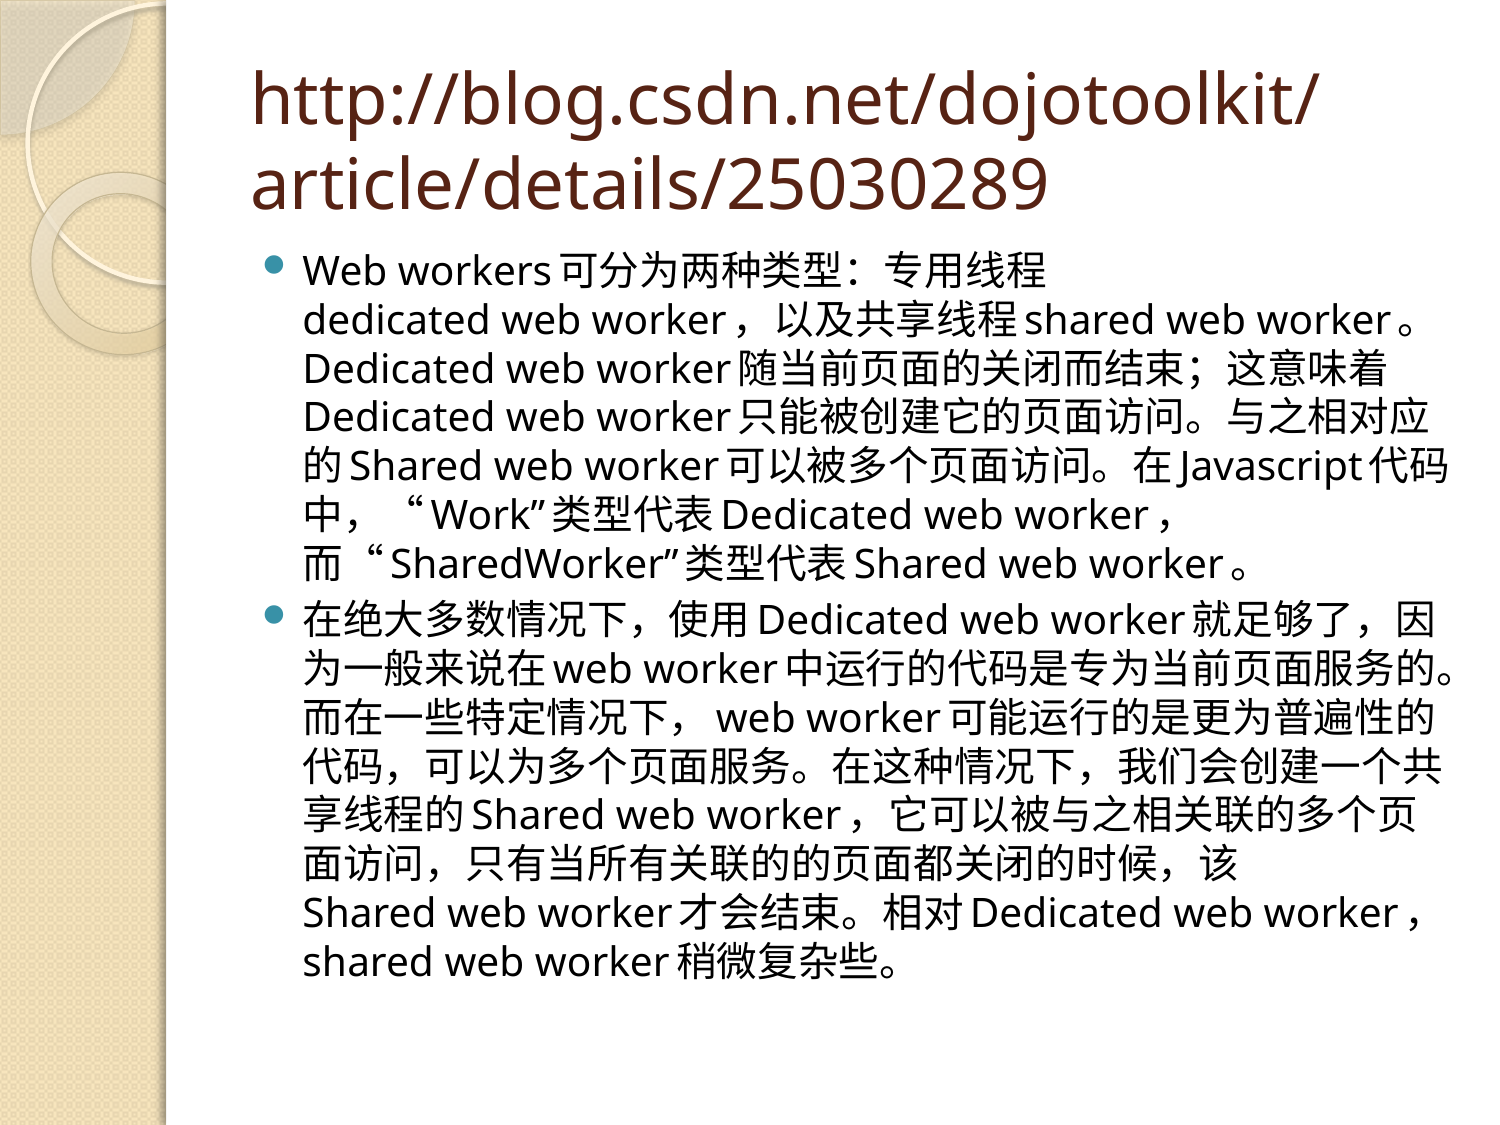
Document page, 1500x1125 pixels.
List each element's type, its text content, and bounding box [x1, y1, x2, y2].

list Web workers可分为两种类型：专用线程dedicated web worker，以及共享线程shared web worker。 Dedicated web worker随当前页面的关闭而结束；这意味着Dedicated web worker只能被创建它的页面访问。与之相对应的Shared web worker可以被多个页面访问。在Javascript代码中，“Work”类型代表Dedicated web worker，而“SharedWorker”类型代表Shared web worker。 在绝大多数情况下，使用Dedicated web worker就足够了，因为一般来说在web worker中运行的代码是专为当前页面服务的。而在一些特定情况下，web worker可能运行的是更为普遍性的代码，可以为多个页面服务。在这种情况下，我们会创建一个共享线程的Shared web worker，它可以被与之相关联的多个页面访问，只有当所有关联的的页面都关闭的时候，该Shared web worker才会结束。相对Dedicated web worker，shared web worker稍微复杂些。 [235, 237, 1466, 1025]
title http://blog.csdn.net/dojotoolkit/article/details/25030289 [235, 45, 1466, 233]
